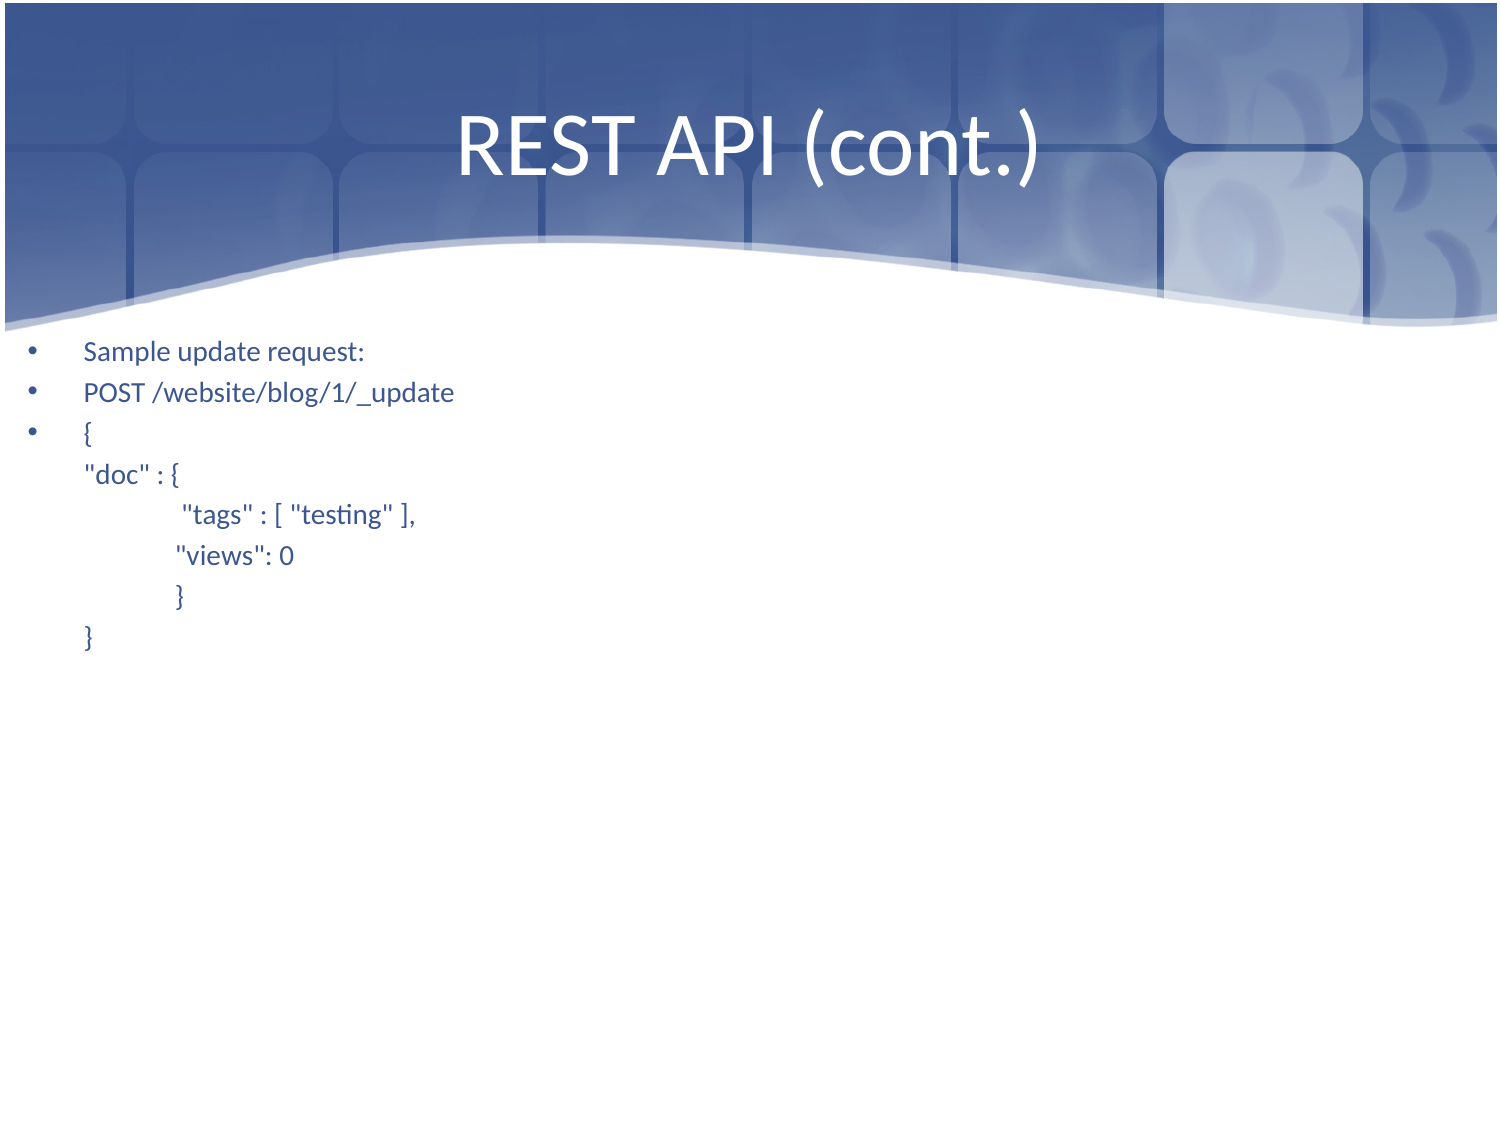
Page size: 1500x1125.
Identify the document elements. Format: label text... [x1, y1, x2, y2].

title REST API (cont.) [37, 44, 1463, 233]
list Sample update request: POST /website/blog/1/_update { "doc" : { "tags" : [ "testing" ], "views": 0 } } [12, 324, 1438, 676]
picture [0, 0, 1500, 1125]
